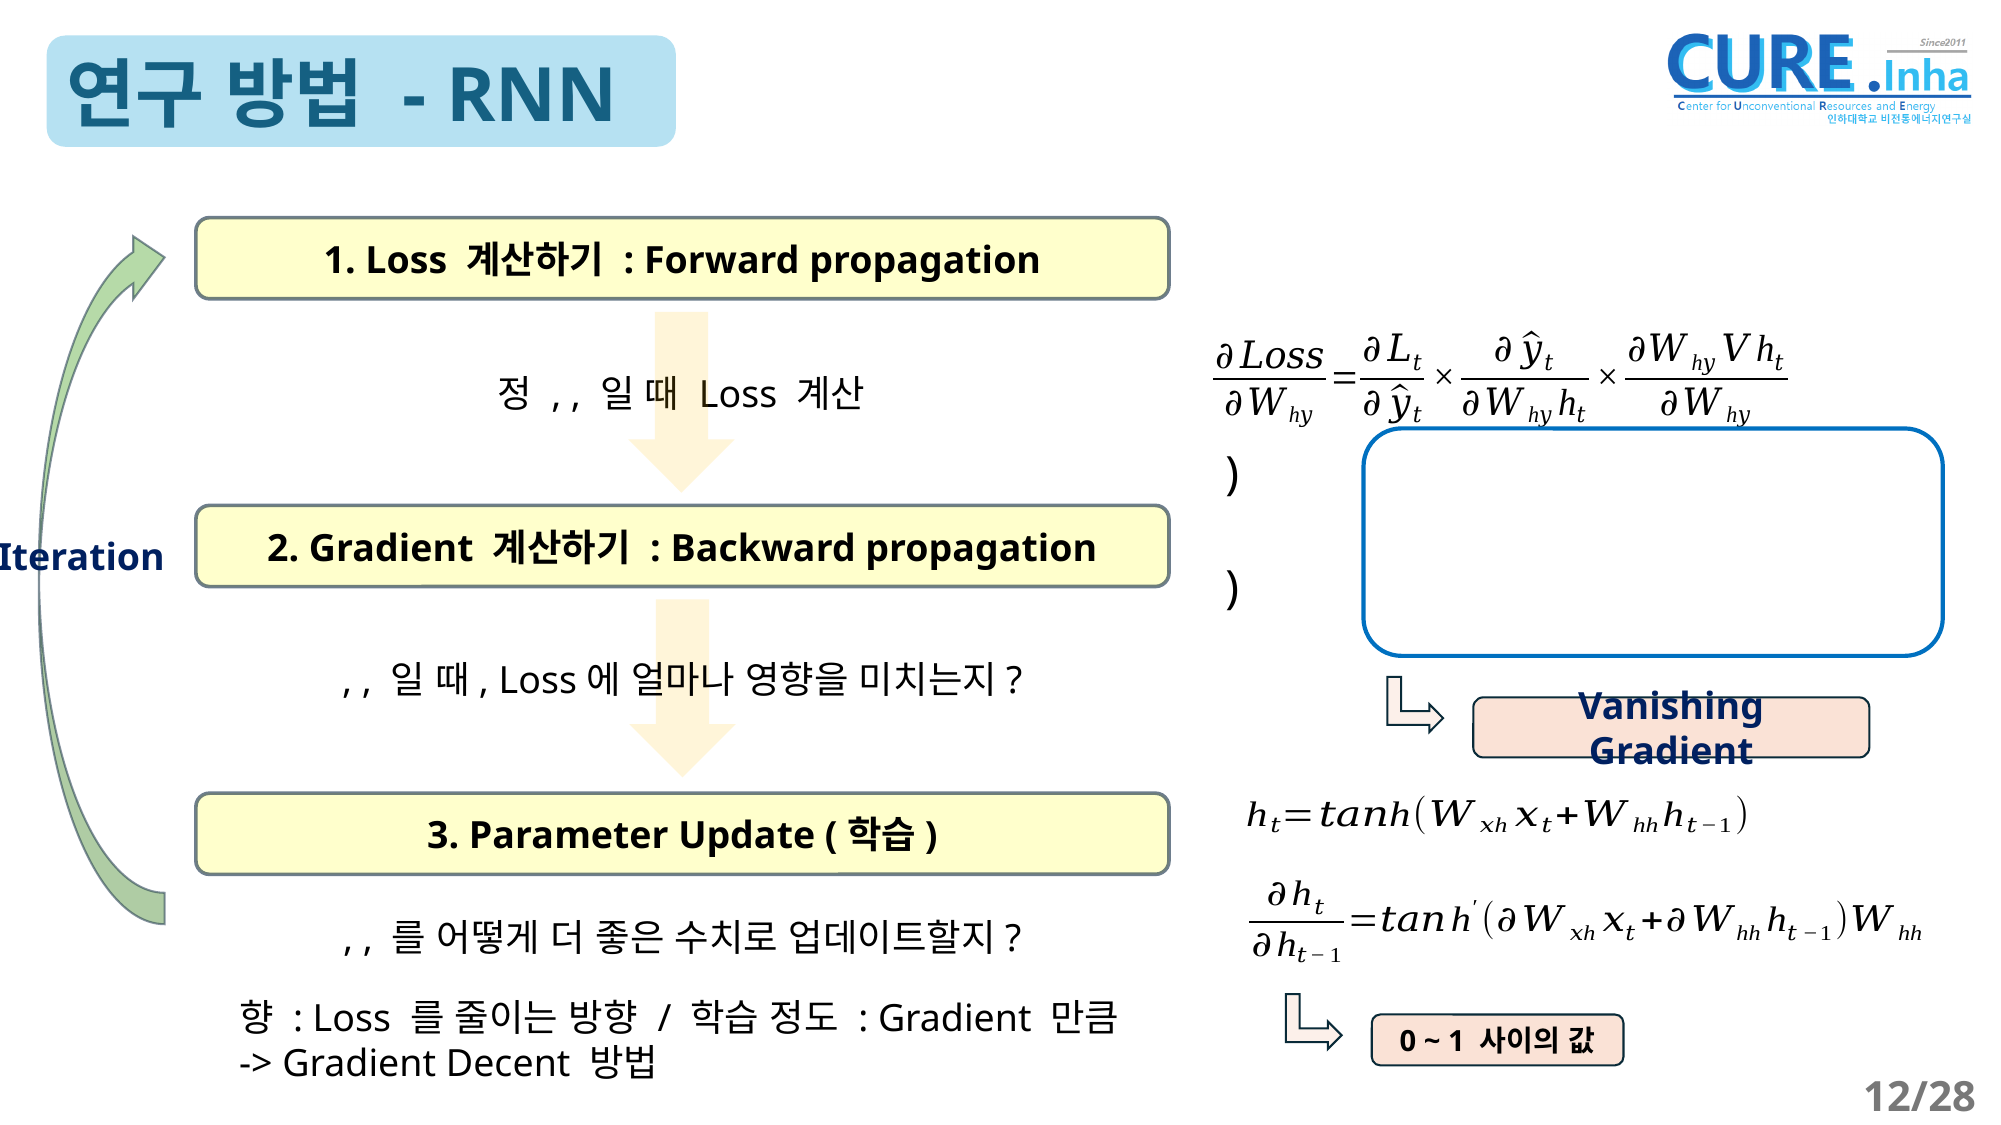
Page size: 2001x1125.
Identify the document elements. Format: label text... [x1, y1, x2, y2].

text_box Iteration [0, 525, 181, 585]
text_box [1385, 675, 1446, 736]
picture [1666, 32, 1973, 126]
text_box 3. Parameter Update (학습) [194, 791, 1171, 876]
text_box 2. Gradient 계산하기 : Backward propagation [194, 503, 1171, 589]
text_box 연구 방법 - RNN [45, 33, 678, 149]
text_box 0 ~ 1 사이의 값 [1370, 1012, 1626, 1067]
text_box [1284, 992, 1344, 1053]
text_box [1361, 426, 1945, 658]
text_box [625, 597, 740, 780]
slide_number 12/28 [1547, 1065, 1998, 1125]
text_box [624, 310, 739, 495]
text_box [38, 233, 167, 525]
text_box [37, 585, 167, 926]
text_box Vanishing Gradient [1471, 695, 1871, 760]
text_box 1. Loss 계산하기 : Forward propagation [194, 216, 1171, 301]
